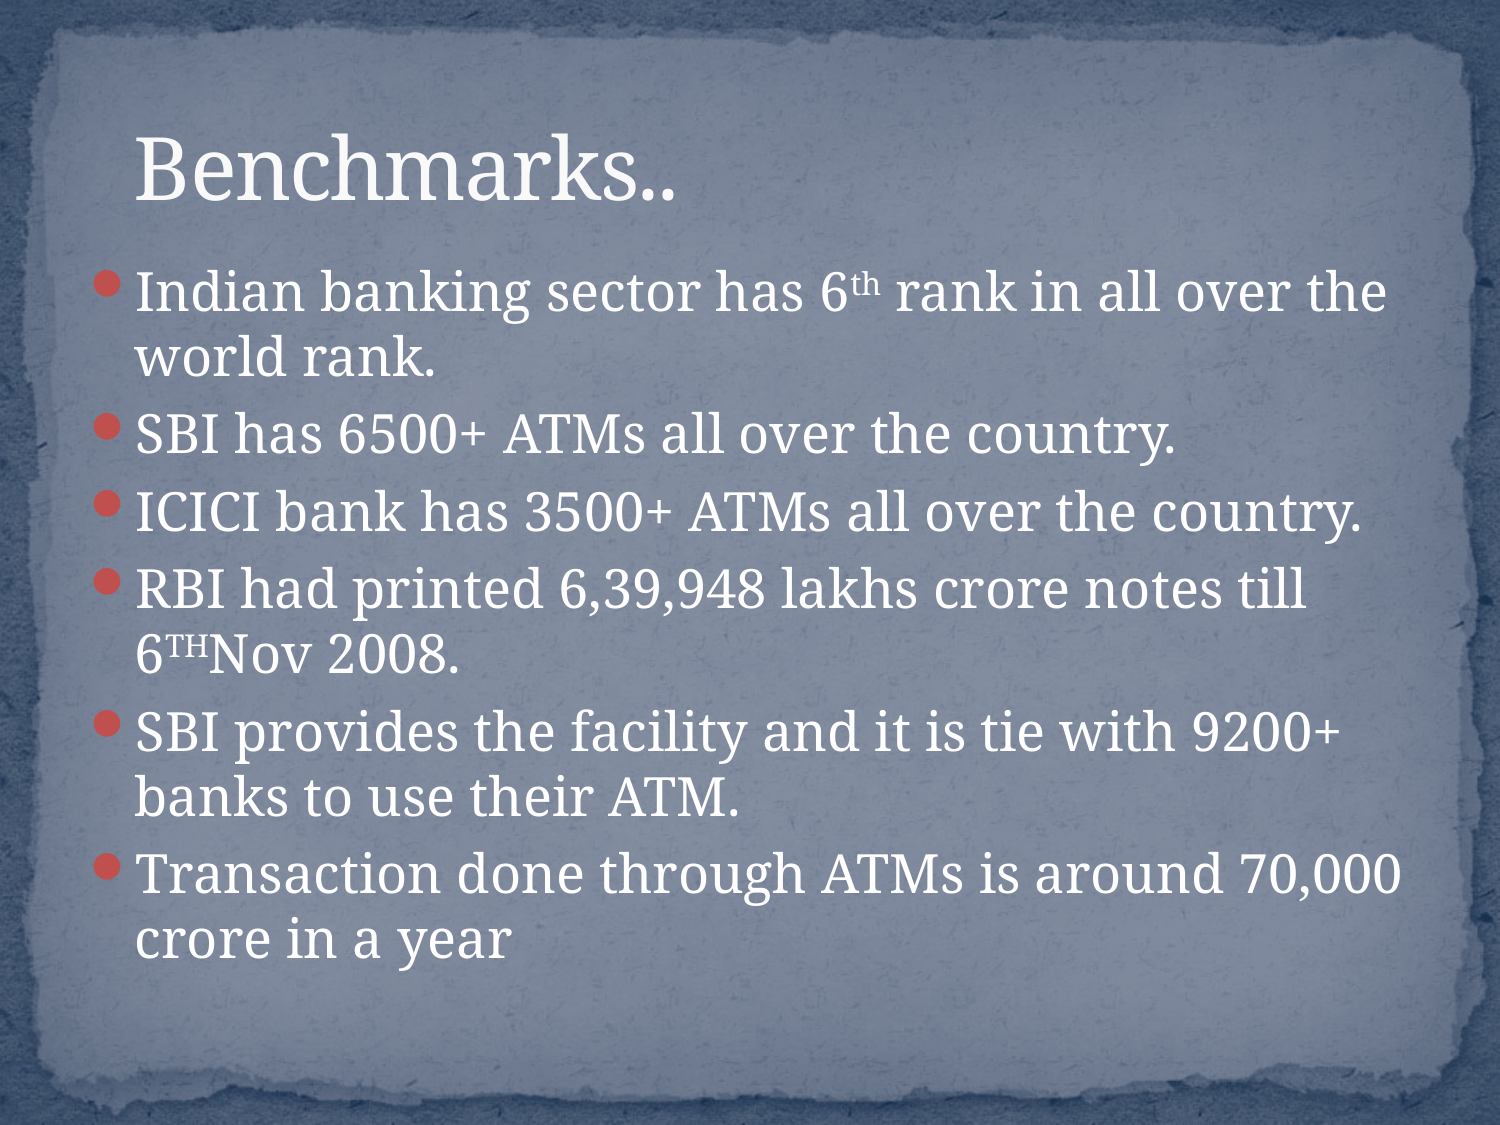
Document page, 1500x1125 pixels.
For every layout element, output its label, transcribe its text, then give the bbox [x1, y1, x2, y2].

title Benchmarks.. [74, 24, 1425, 225]
list Indian banking sector has 6th rank in all over the world rank. SBI has 6500+ ATMs all over the country. ICICI bank has 3500+ ATMs all over the country. RBI had printed 6,39,948 lakhs crore notes till 6THNov 2008. SBI provides the facility and it is tie with 9200+ banks to use their ATM. Transaction done through ATMs is around 70,000 crore in a year [75, 249, 1425, 1000]
